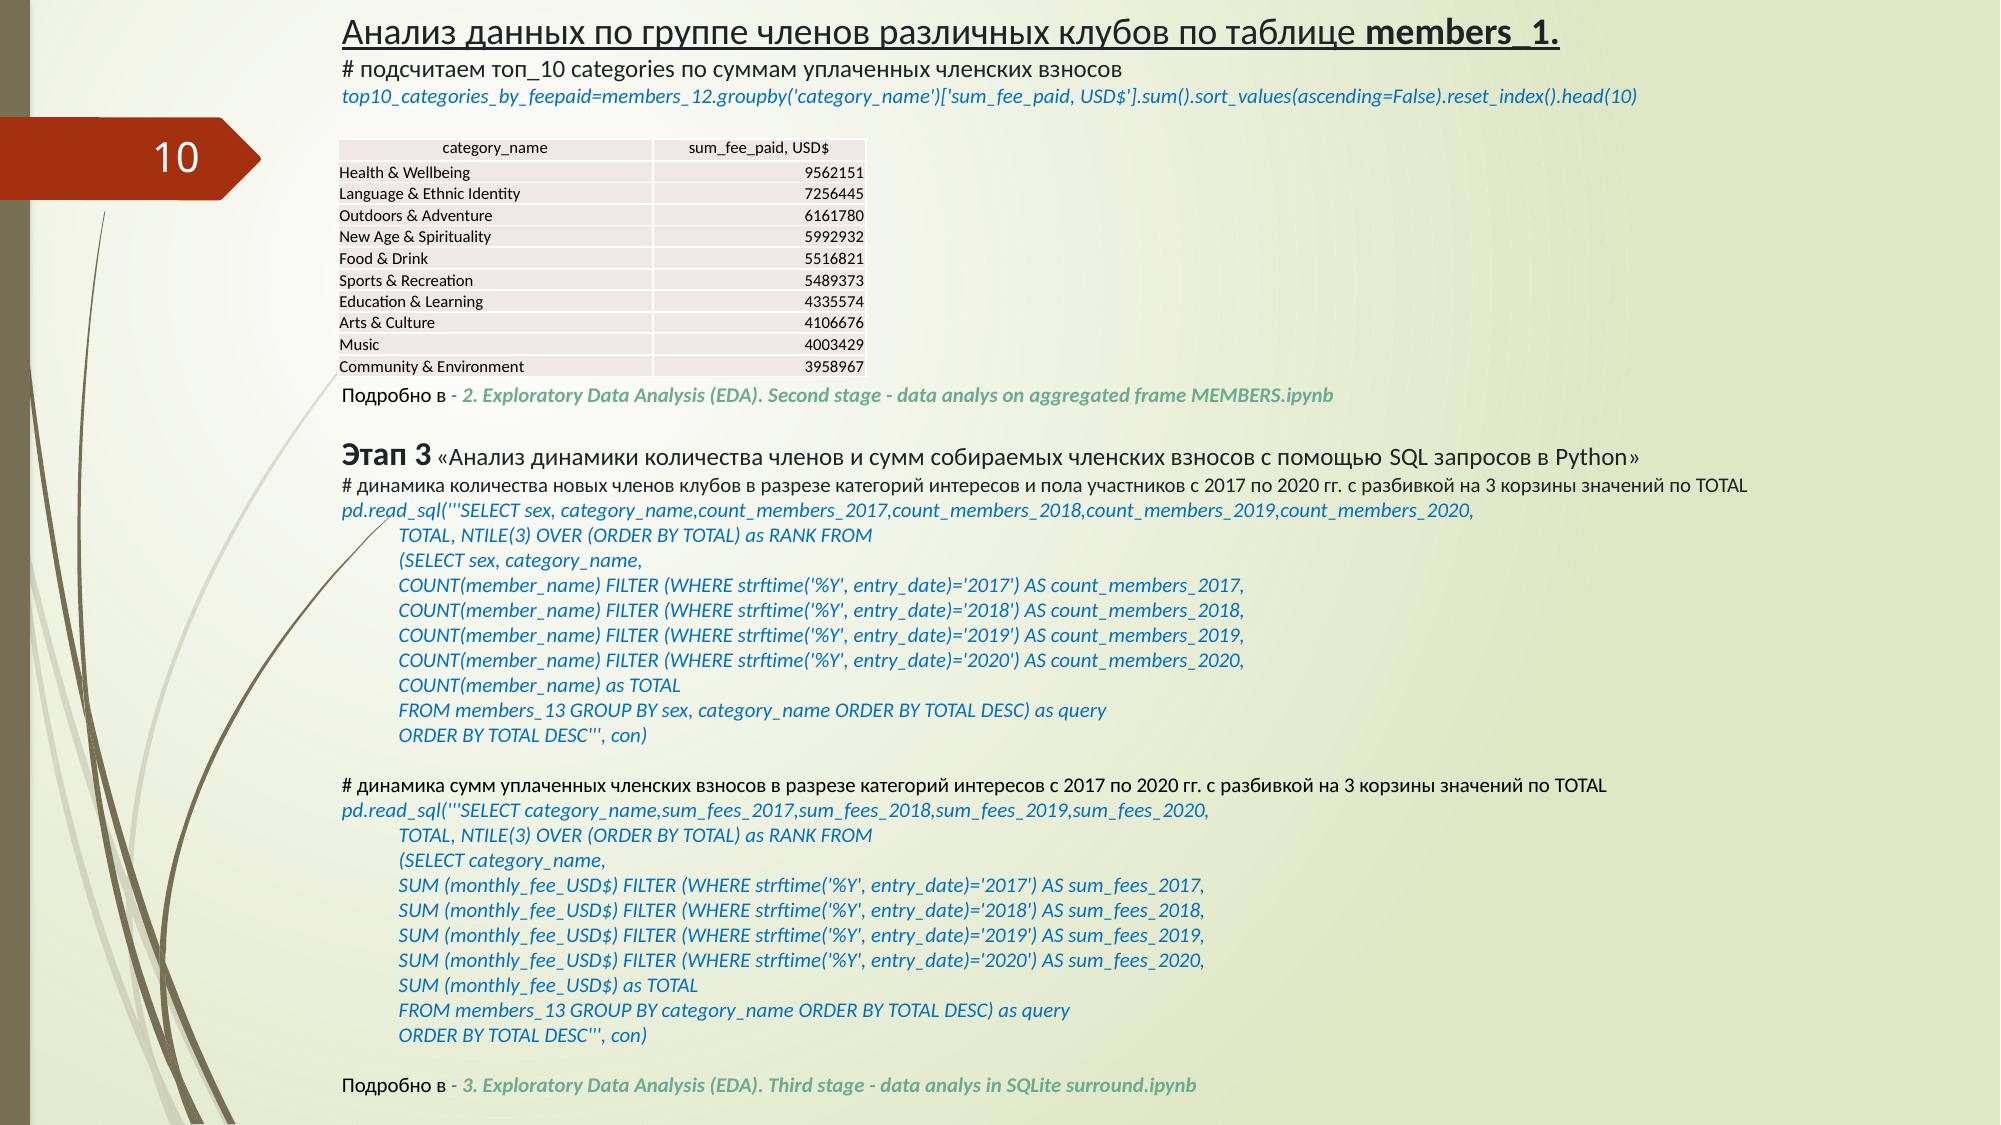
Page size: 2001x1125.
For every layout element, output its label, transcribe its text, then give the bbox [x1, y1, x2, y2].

table_header sum_fee_paid, USD$ [654, 140, 865, 160]
slide_number 10 [87, 129, 216, 190]
text_box Анализ данных по группе членов различных клубов по таблице members_1. # подсчитаем топ_10 categories по суммам уплаченных членских взносов top10_categories_by_feepaid=members_12.groupby('category_name')['sum_fee_paid, USD$'].sum().sort_values(ascending=False).reset_index().head(10) Подробно в - 2. Exploratory Data Analysis (EDA). Second stage - data analys on aggregated frame MEMBERS.ipynb Этап 3 «Анализ динамики количества членов и сумм собираемых членских взносов с помощью SQL запросов в Python» # динамика количества новых членов клубов в разрезе категорий интересов и пола участников с 2017 по 2020 гг. с разбивкой на 3 корзины значений по TOTAL pd.read_sql('''SELECT sex, category_name,count_members_2017,count_members_2018,count_members_2019,count_members_2020, TOTAL, NTILE(3) OVER (ORDER BY TOTAL) as RANK FROM (SELECT sex, category_name, COUNT(member_name) FILTER (WHERE strftime('%Y', entry_date)='2017') AS count_members_2017, COUNT(member_name) FILTER (WHERE strftime('%Y', entry_date)='2018') AS count_members_2018, COUNT(member_name) FILTER (WHERE strftime('%Y', entry_date)='2019') AS count_members_2019, COUNT(member_name) FILTER (WHERE strftime('%Y', entry_date)='2020') AS count_members_2020, COUNT(member_name) as TOTAL FROM members_13 GROUP BY sex, category_name ORDER BY TOTAL DESC) as query ORDER BY TOTAL DESC''', con) # динамика сумм уплаченных членских взносов в разрезе категорий интересов с 2017 по 2020 гг. с разбивкой на 3 корзины значений по TOTAL pd.read_sql('''SELECT category_name,sum_fees_2017,sum_fees_2018,sum_fees_2019,sum_fees_2020, TOTAL, NTILE(3) OVER (ORDER BY TOTAL) as RANK FROM (SELECT category_name, SUM (monthly_fee_USD$) FILTER (WHERE strftime('%Y', entry_date)='2017') AS sum_fees_2017, SUM (monthly_fee_USD$) FILTER (WHERE strftime('%Y', entry_date)='2018') AS sum_fees_2018, SUM (monthly_fee_USD$) FILTER (WHERE strftime('%Y', entry_date)='2019') AS sum_fees_2019, SUM (monthly_fee_USD$) FILTER (WHERE strftime('%Y', entry_date)='2020') AS sum_fees_2020, SUM (monthly_fee_USD$) as TOTAL FROM members_13 GROUP BY category_name ORDER BY TOTAL DESC) as query ORDER BY TOTAL DESC''', con) Подробно в - 3. Exploratory Data Analysis (EDA). Third stage - data analys in SQLite surround.ipynb [327, 0, 2000, 1125]
table_cell Language & Ethnic Identity [339, 183, 652, 203]
table_cell 5489373 [654, 270, 865, 289]
table_cell Health & Wellbeing [339, 162, 652, 182]
table_cell 6161780 [654, 205, 865, 225]
table_cell New Age & Spirituality [339, 226, 652, 246]
table_cell Sports & Recreation [339, 270, 652, 289]
table_cell Education & Learning [339, 291, 652, 311]
table_cell 4106676 [654, 313, 865, 332]
table_cell Community & Environment [339, 356, 652, 376]
table_cell 7256445 [654, 183, 865, 203]
table_cell Outdoors & Adventure [339, 205, 652, 225]
table_cell 9562151 [654, 162, 865, 182]
table_cell 4003429 [654, 334, 865, 354]
table_cell 5516821 [654, 248, 865, 268]
table_cell 4335574 [654, 291, 865, 311]
table_header category_name [339, 140, 652, 160]
table_cell Food & Drink [339, 248, 652, 268]
table_cell 5992932 [654, 226, 865, 246]
table_cell Arts & Culture [339, 313, 652, 332]
table_cell Music [339, 334, 652, 354]
table_cell 3958967 [654, 356, 865, 376]
